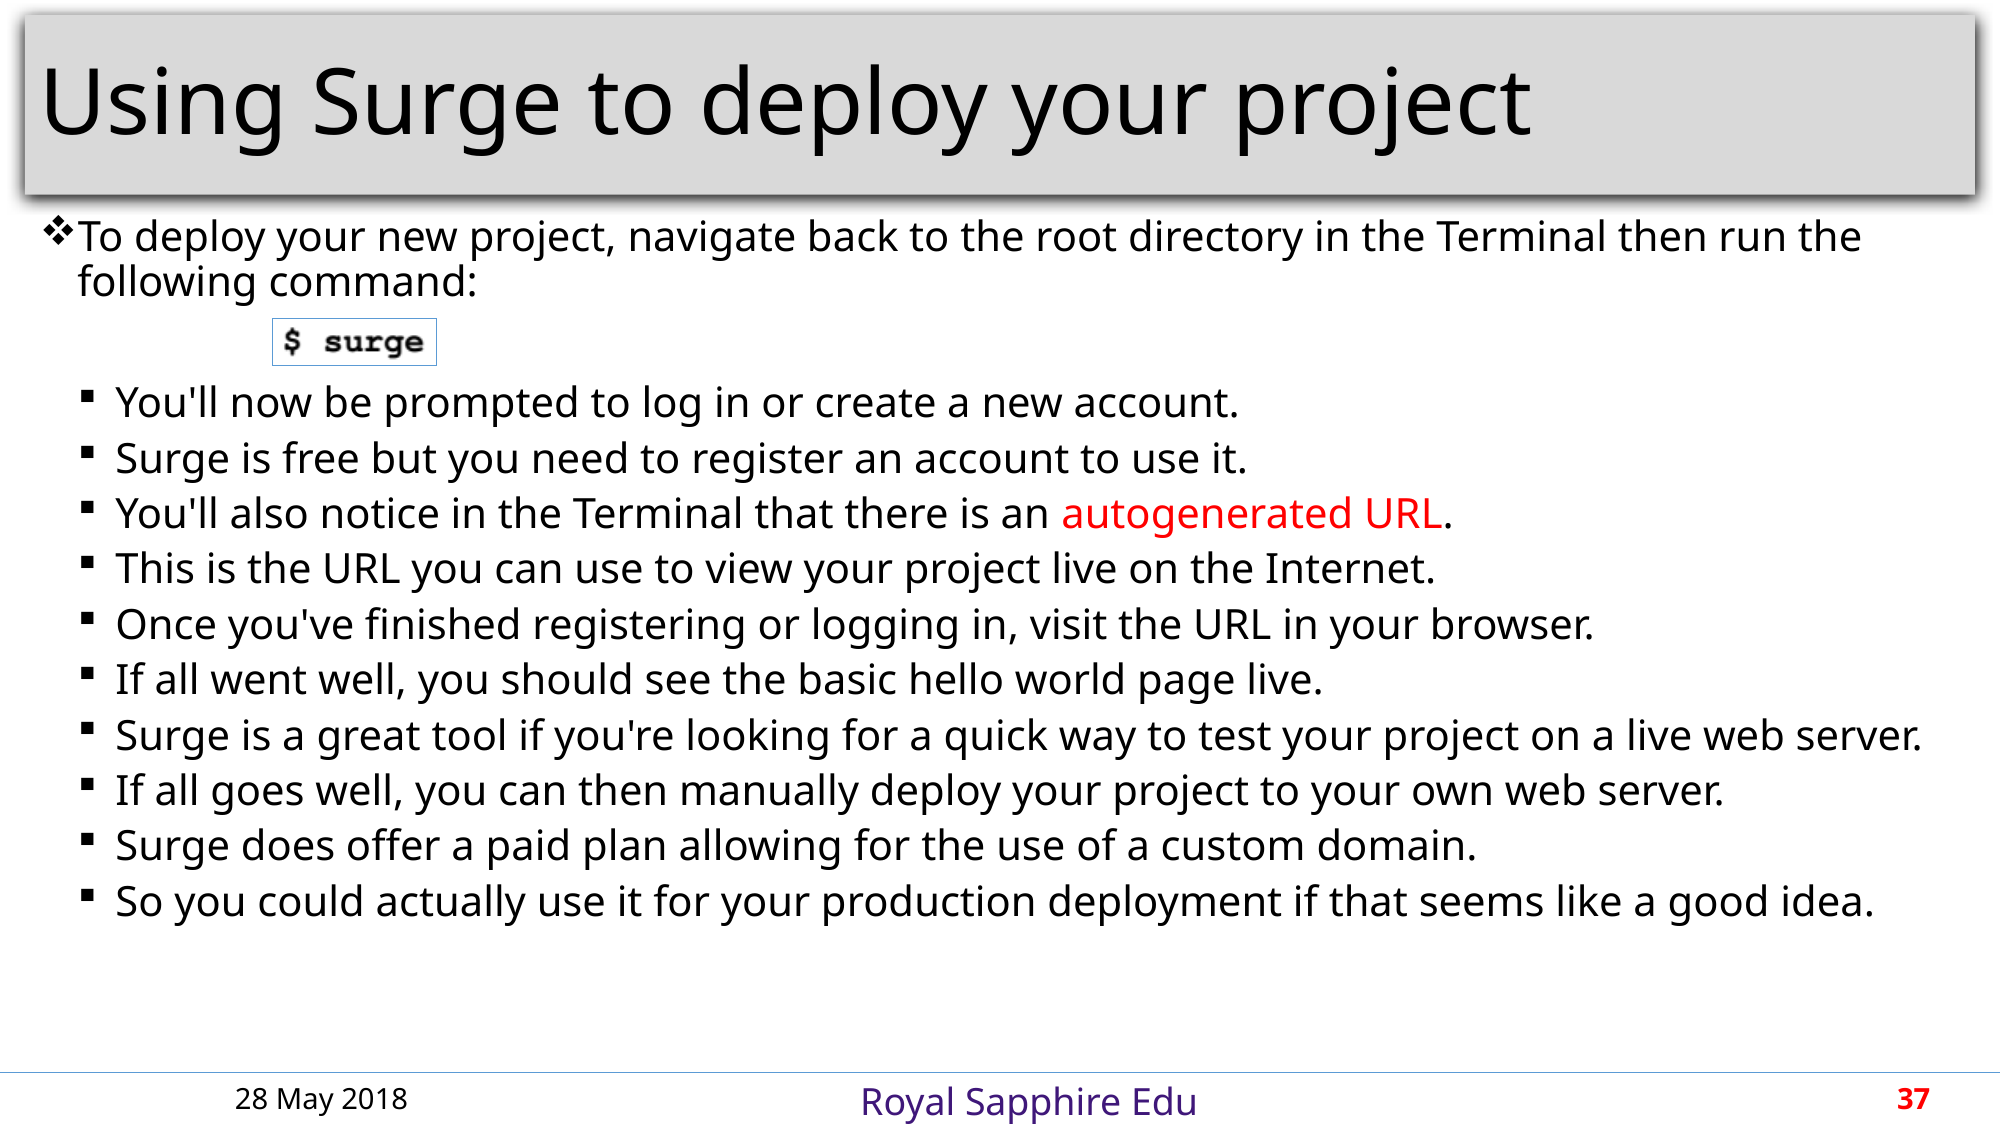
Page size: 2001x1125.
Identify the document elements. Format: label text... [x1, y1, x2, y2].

picture [272, 318, 437, 366]
slide_number 37 [1495, 1072, 1946, 1115]
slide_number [220, 1072, 671, 1115]
title Using Surge to deploy your project [24, 14, 1975, 195]
list To deploy your new project, navigate back to the root directory in the Terminal then run the following command: You'll now be prompted to log in or create a new account. Surge is free but you need to register an account to use it. You'll also notice in the Terminal that there is an autogenerated URL. This is the URL you can use to view your project live on the Internet. Once you've finished registering or logging in, visit the URL in your browser. If all went well, you should see the basic hello world page live. Surge is a great tool if you're looking for a quick way to test your project on a live web server. If all goes well, you can then manually deploy your project to your own web server. Surge does offer a paid plan allowing for the use of a custom domain. So you could actually use it for your production deployment if that seems like a good idea. [24, 208, 1975, 1063]
